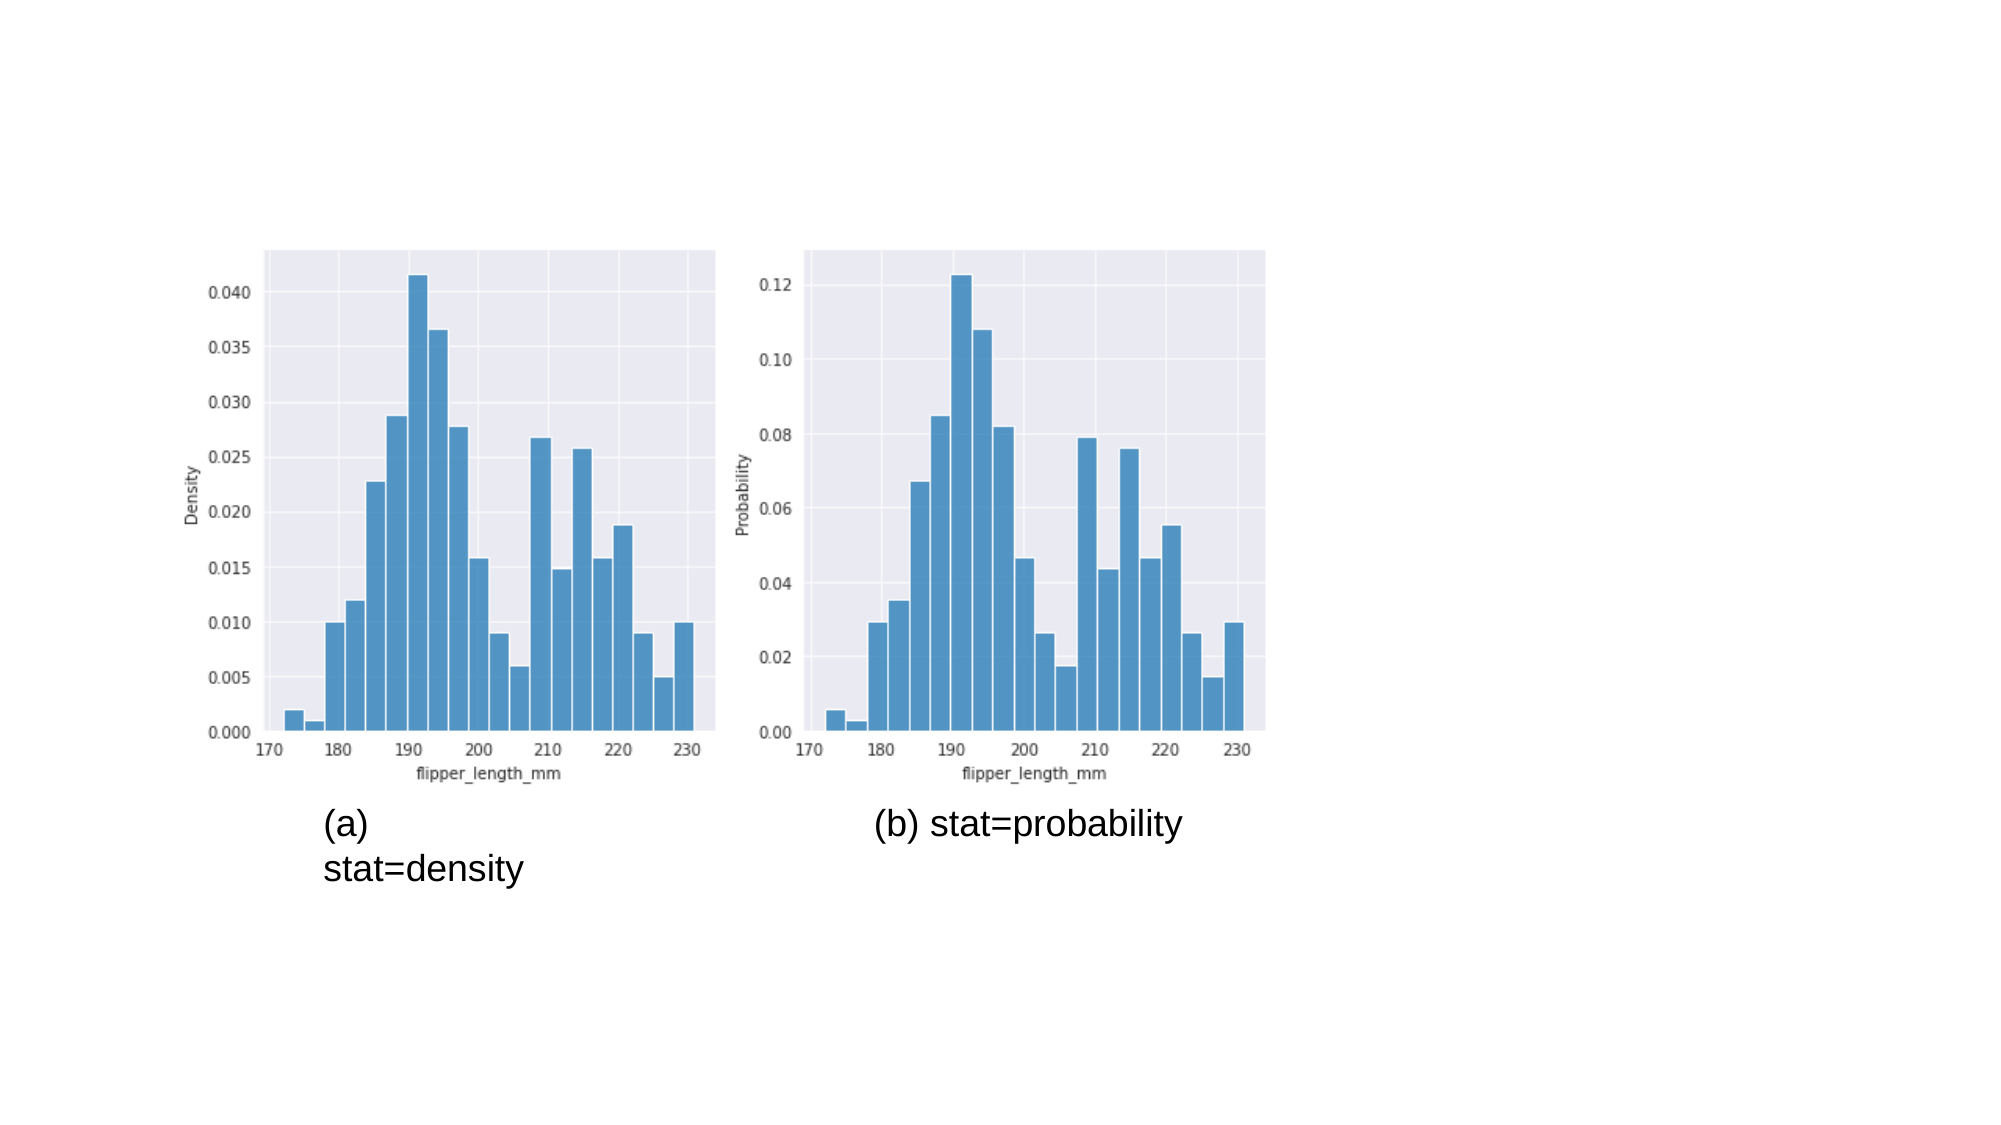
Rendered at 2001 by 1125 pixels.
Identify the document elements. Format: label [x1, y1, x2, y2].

text_box [174, 241, 1275, 852]
